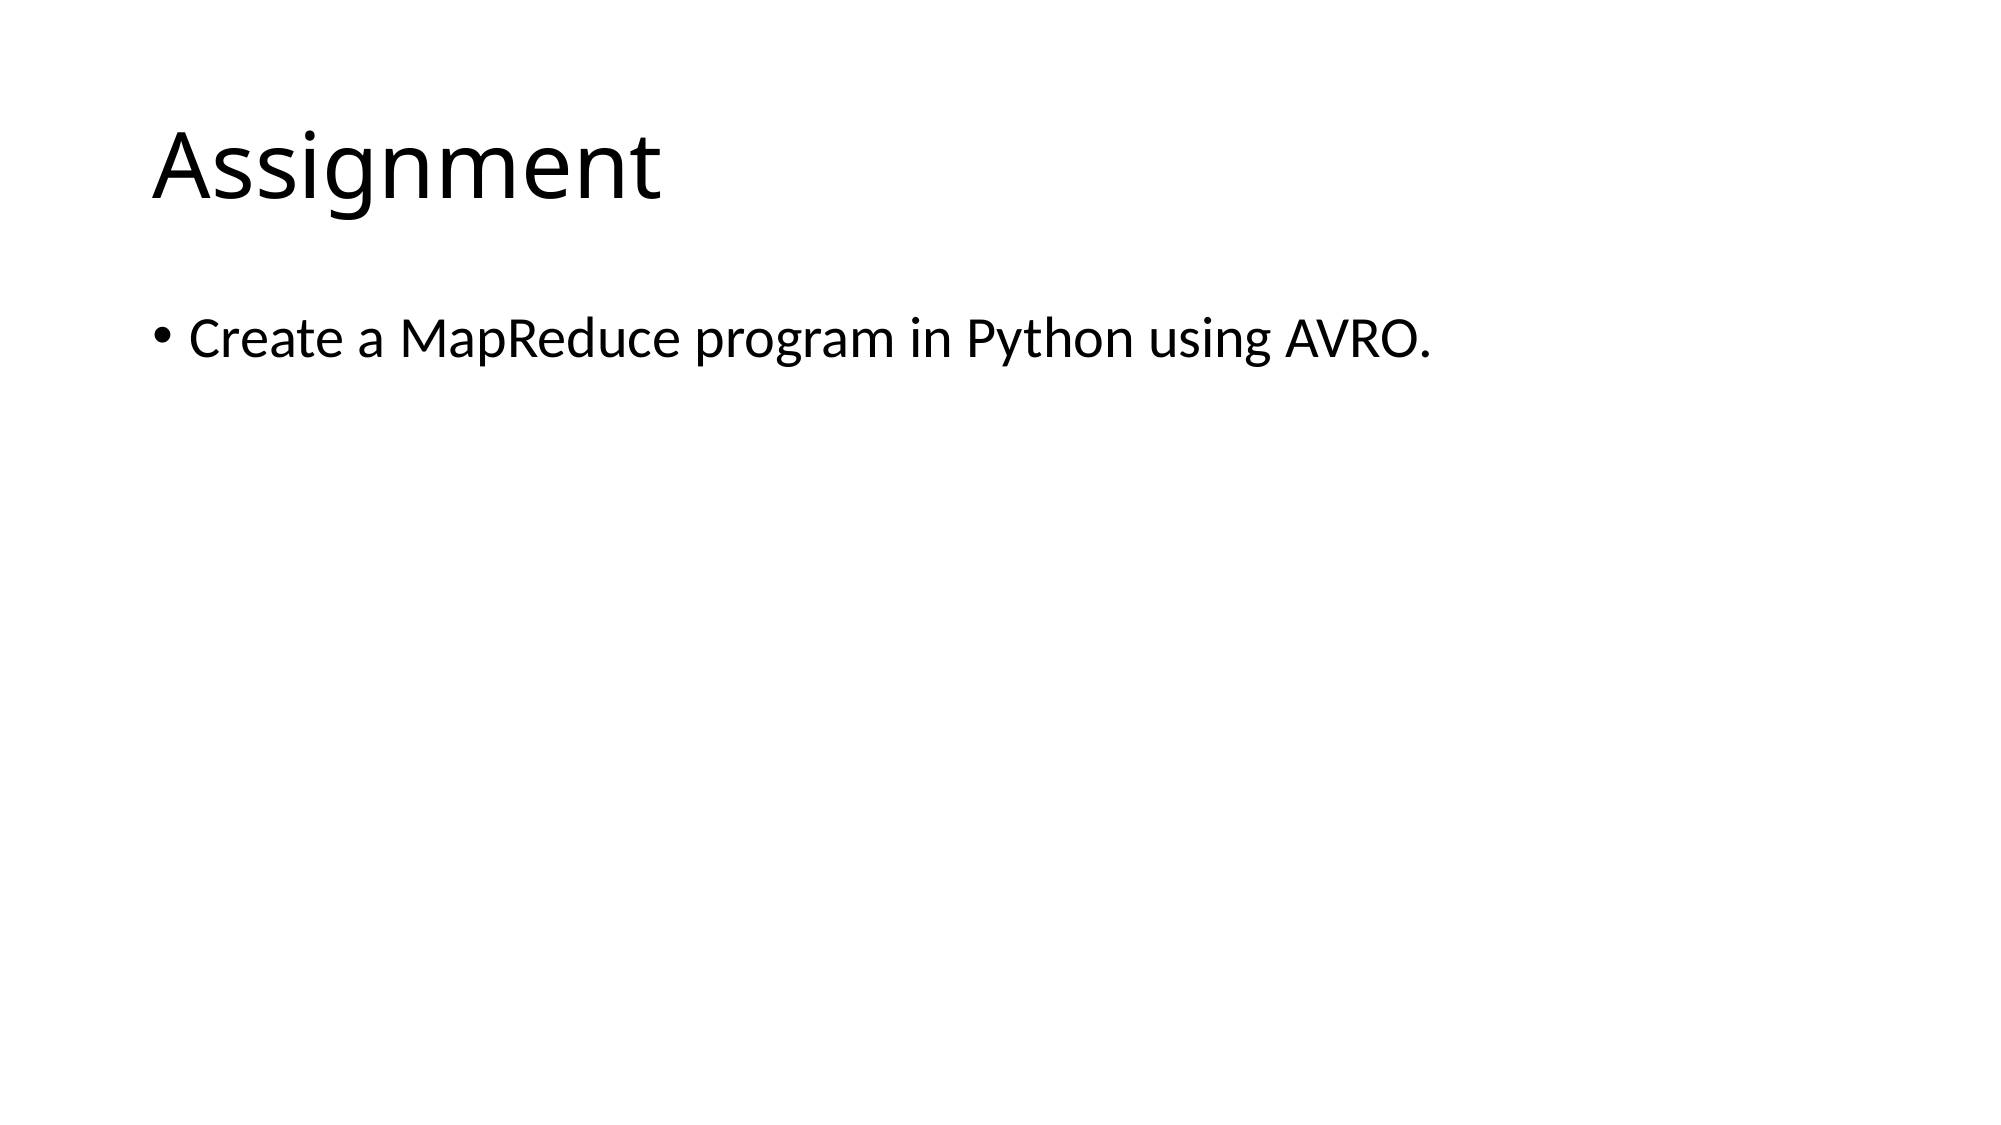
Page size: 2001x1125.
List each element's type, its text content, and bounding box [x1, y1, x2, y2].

list Create a MapReduce program in Python using AVRO. [137, 299, 1863, 1014]
title Assignment [137, 59, 1863, 278]
